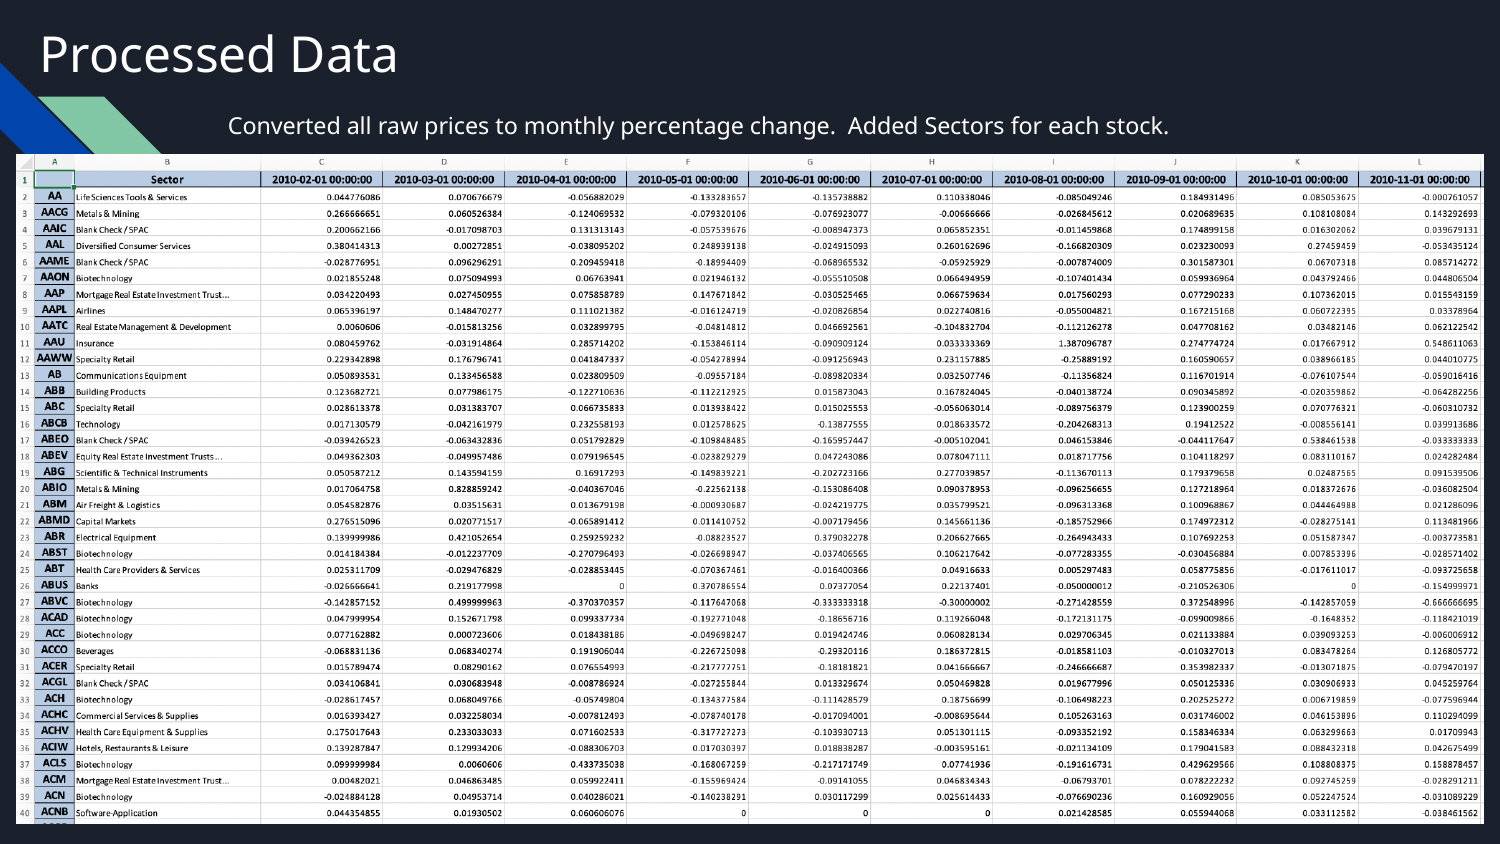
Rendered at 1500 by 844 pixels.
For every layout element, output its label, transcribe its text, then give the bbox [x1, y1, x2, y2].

picture [16, 153, 1484, 825]
title Processed Data [24, 7, 442, 98]
list Converted all raw prices to monthly percentage change. Added Sectors for each stock. [212, 92, 1368, 152]
